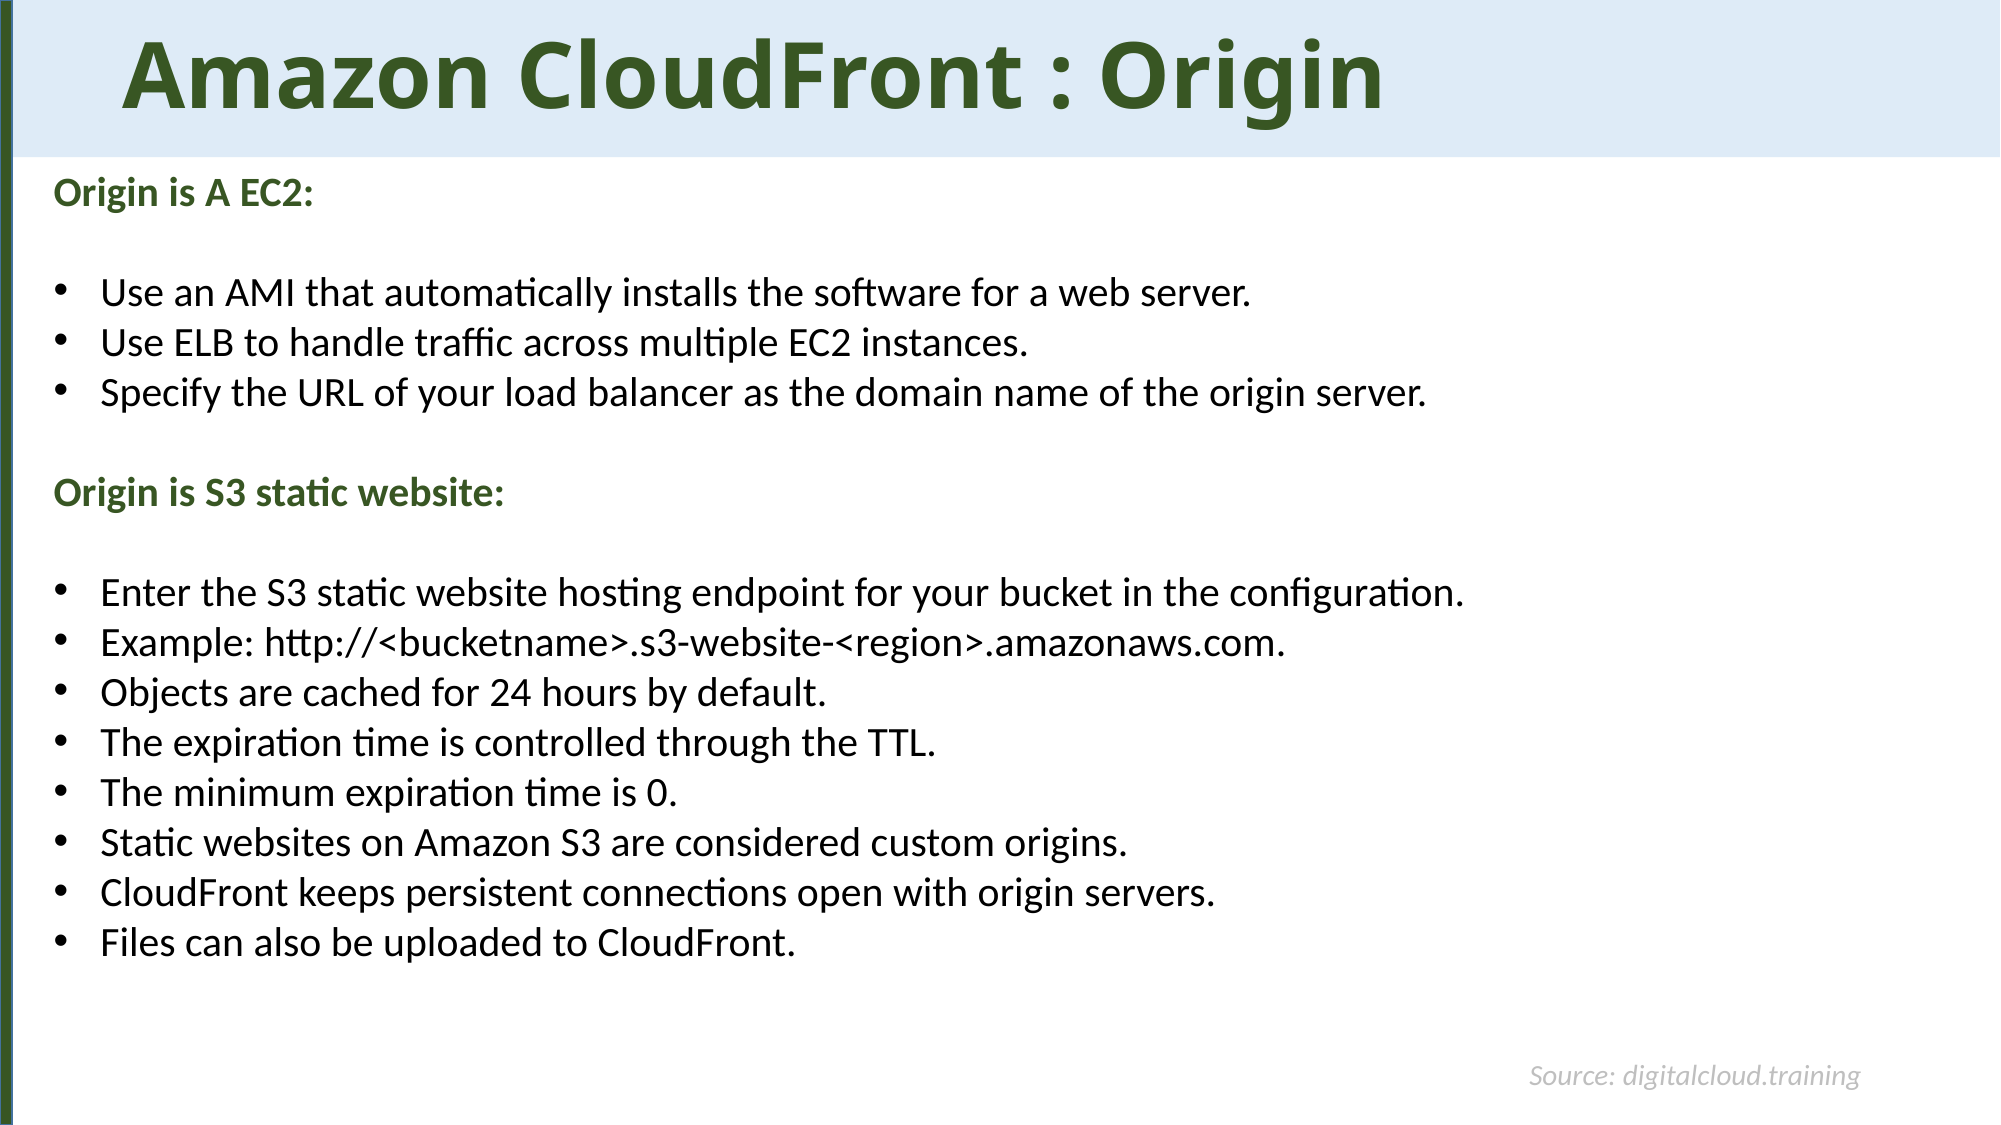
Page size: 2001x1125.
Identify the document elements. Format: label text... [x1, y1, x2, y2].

text_box Origin is A EC2: Use an AMI that automatically installs the software for a web server. Use ELB to handle traffic across multiple EC2 instances. Specify the URL of your load balancer as the domain name of the origin server. Origin is S3 static website: Enter the S3 static website hosting endpoint for your bucket in the configuration. Example: http://<bucketname>.s3-website-<region>.amazonaws.com. Objects are cached for 24 hours by default. The expiration time is controlled through the TTL. The minimum expiration time is 0. Static websites on Amazon S3 are considered custom origins. CloudFront keeps persistent connections open with origin servers. Files can also be uploaded to CloudFront. [38, 157, 1986, 1063]
text_box [0, 0, 13, 1125]
text_box Amazon CloudFront : Origin [13, 0, 2000, 158]
text_box Source: digitalcloud.training [1514, 1063, 1986, 1099]
